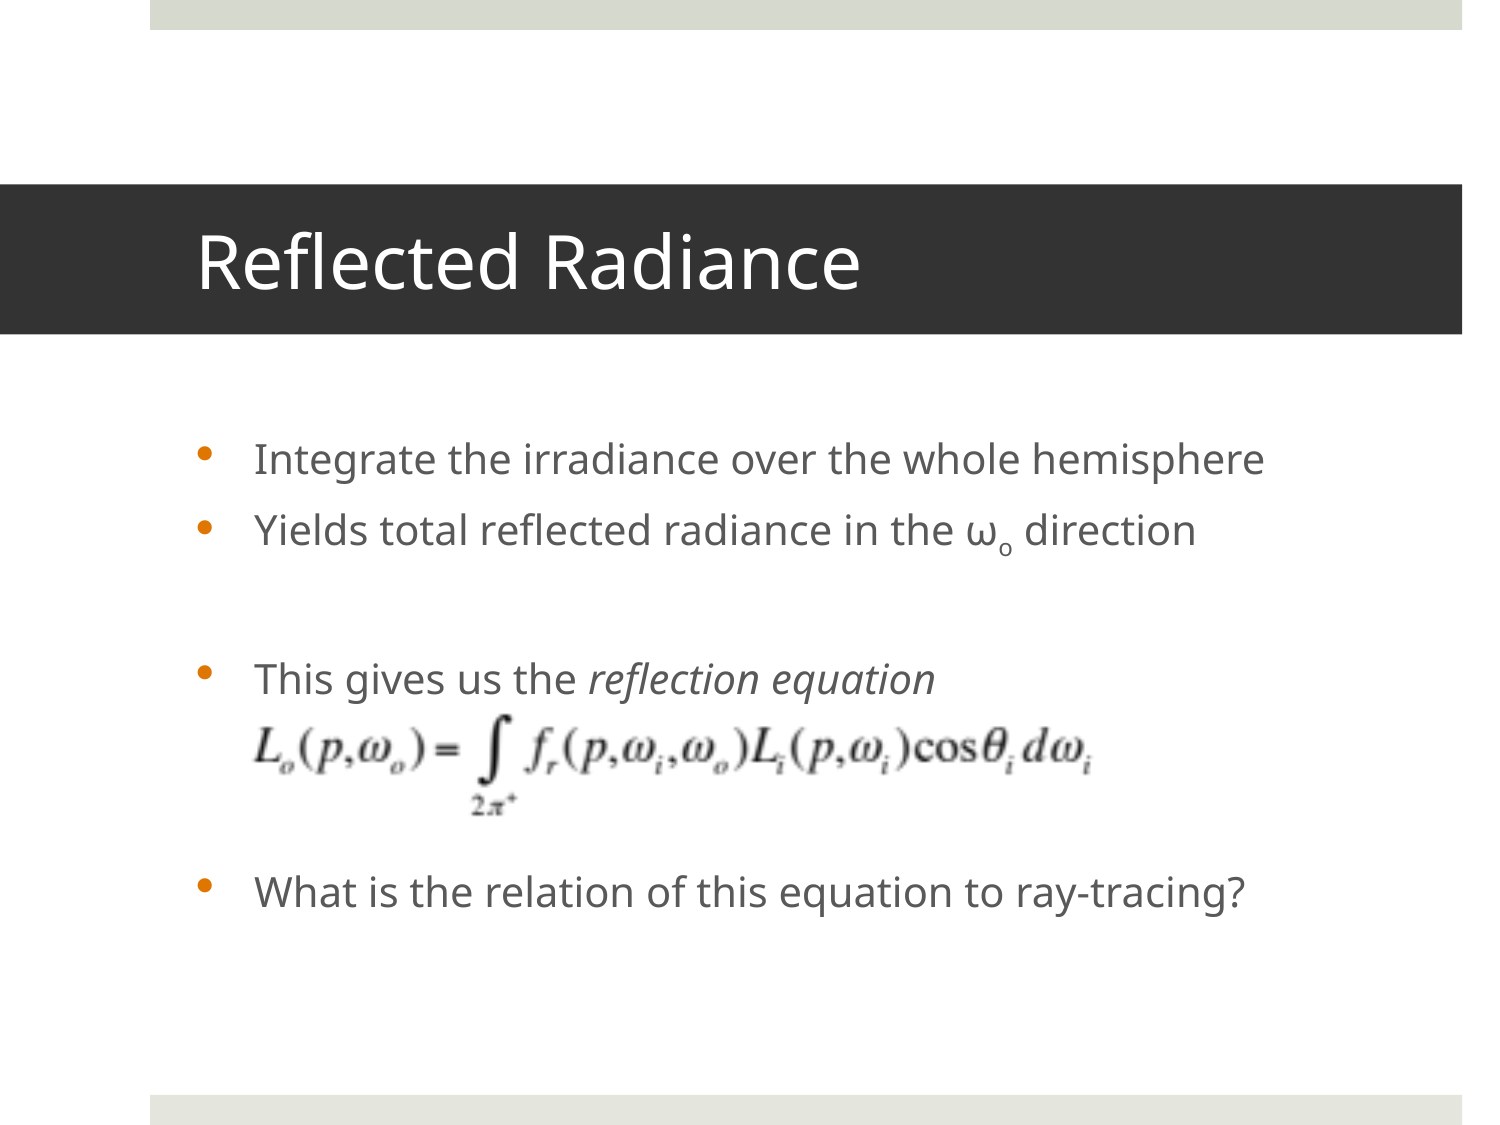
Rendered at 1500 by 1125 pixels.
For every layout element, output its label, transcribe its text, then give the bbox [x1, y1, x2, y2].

list Integrate the irradiance over the whole hemisphere Yields total reflected radiance in the ωo direction This gives us the reflection equation What is the relation of this equation to ray-tracing? [182, 425, 1432, 1028]
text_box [246, 702, 1101, 824]
title Reflected Radiance [0, 184, 1463, 335]
